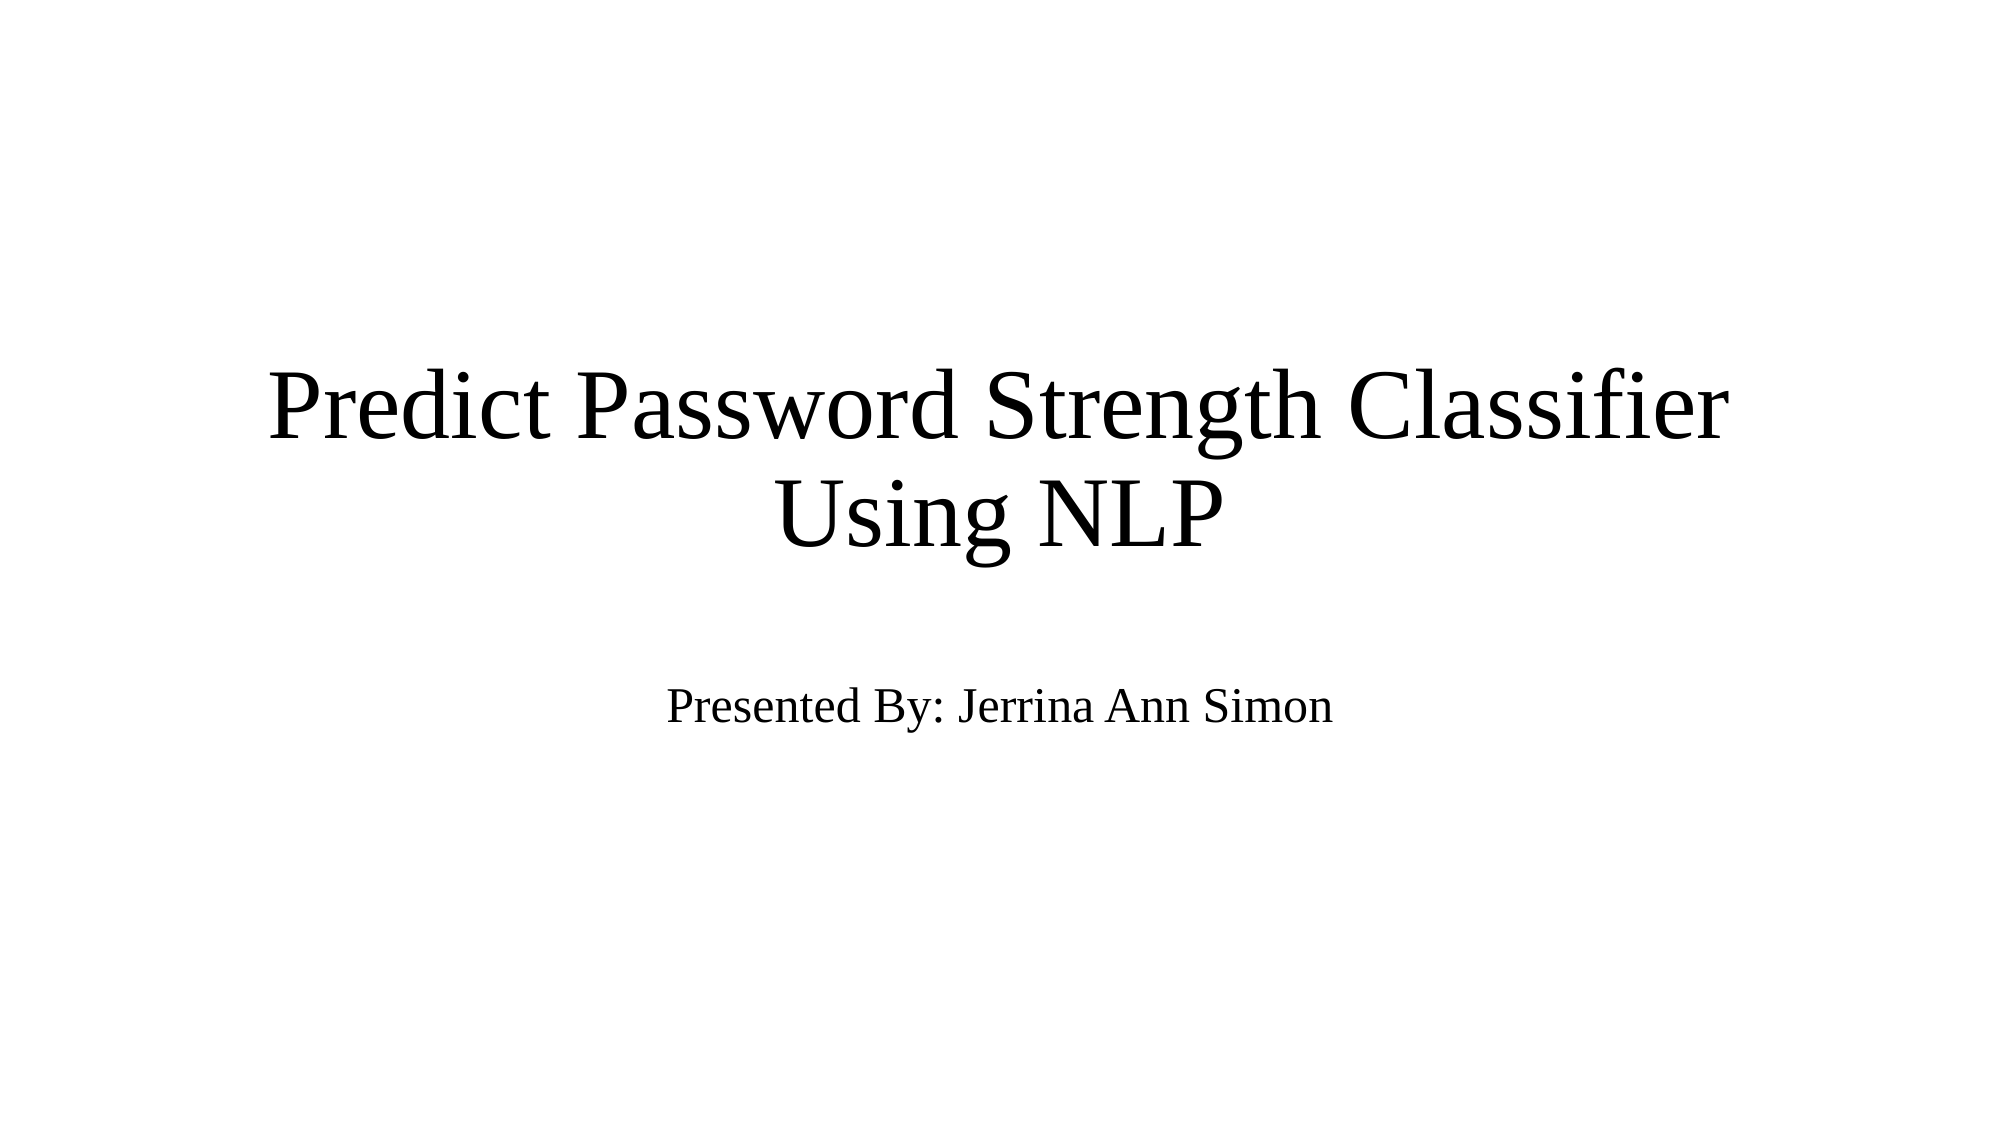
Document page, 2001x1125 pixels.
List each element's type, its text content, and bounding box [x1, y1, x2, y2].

title Predict Password Strength Classifier Using NLP [249, 184, 1750, 576]
subtitle Presented By: Jerrina Ann Simon [249, 590, 1750, 863]
